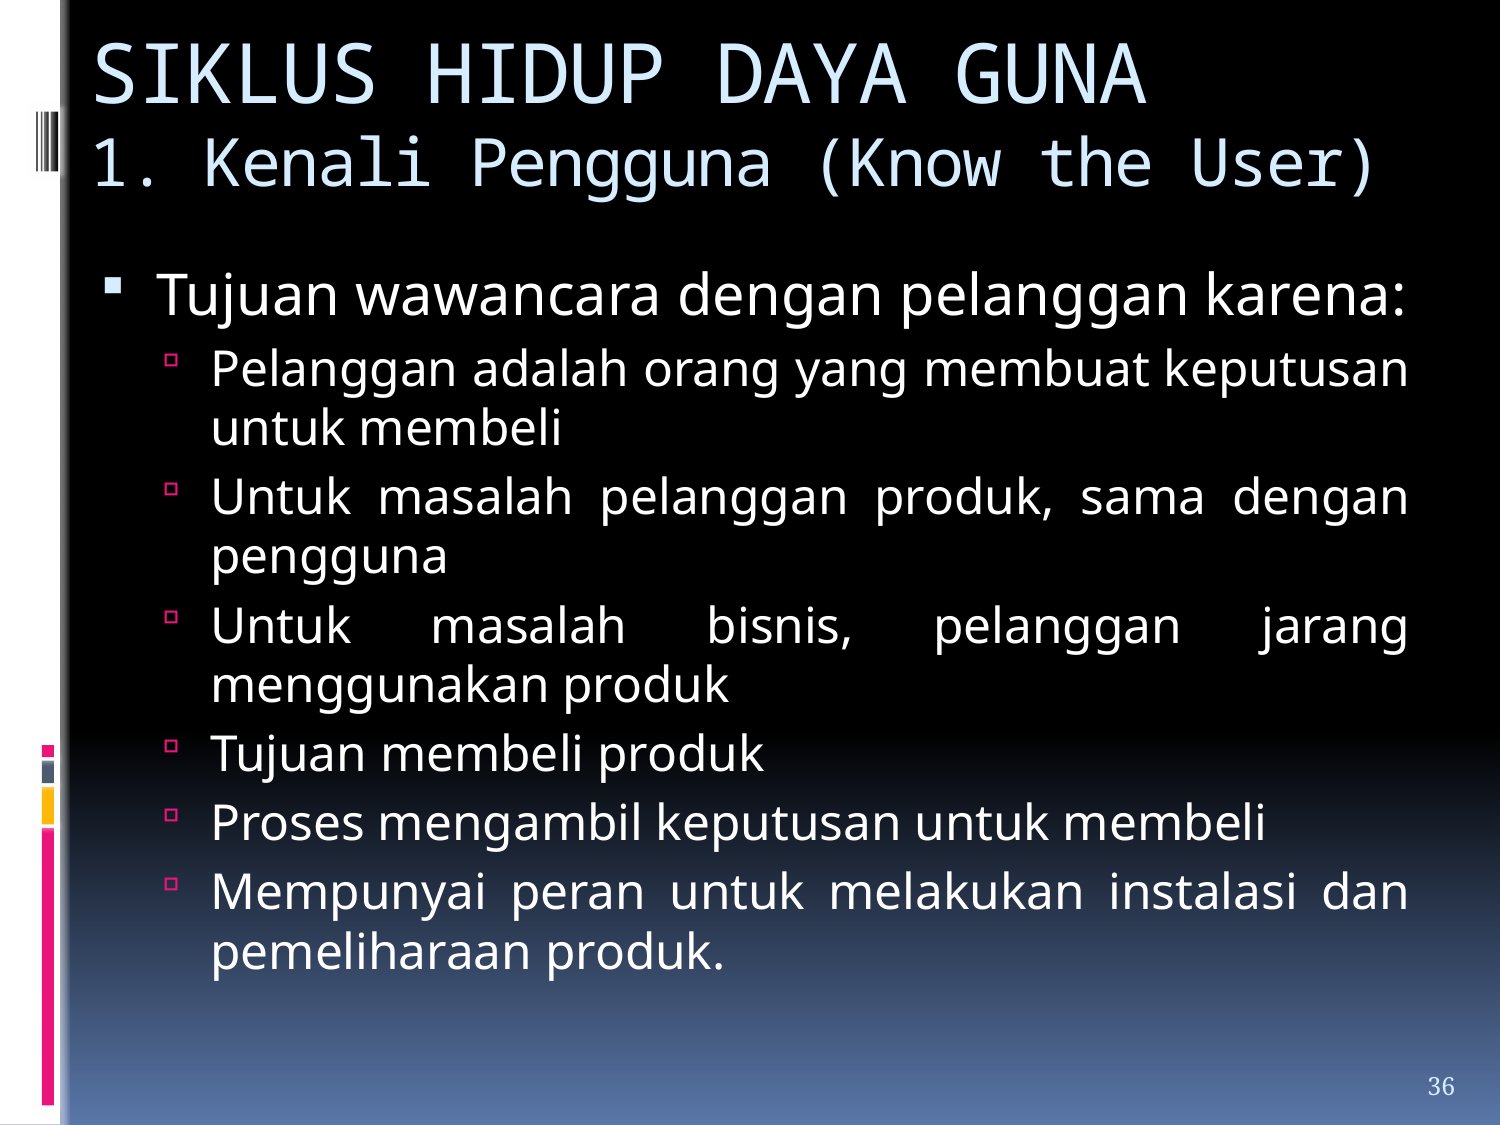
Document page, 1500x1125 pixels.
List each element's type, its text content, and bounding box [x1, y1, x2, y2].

slide_number 36 [1412, 1052, 1488, 1113]
title SIKLUS HIDUP DAYA GUNA 1. Kenali Pengguna (Know the User) [75, 12, 1425, 213]
list Tujuan wawancara dengan pelanggan karena: Pelanggan adalah orang yang membuat keputusan untuk membeli Untuk masalah pelanggan produk, sama dengan pengguna Untuk masalah bisnis, pelanggan jarang menggunakan produk Tujuan membeli produk Proses mengambil keputusan untuk membeli Mempunyai peran untuk melakukan instalasi dan pemeliharaan produk. [75, 249, 1425, 1005]
